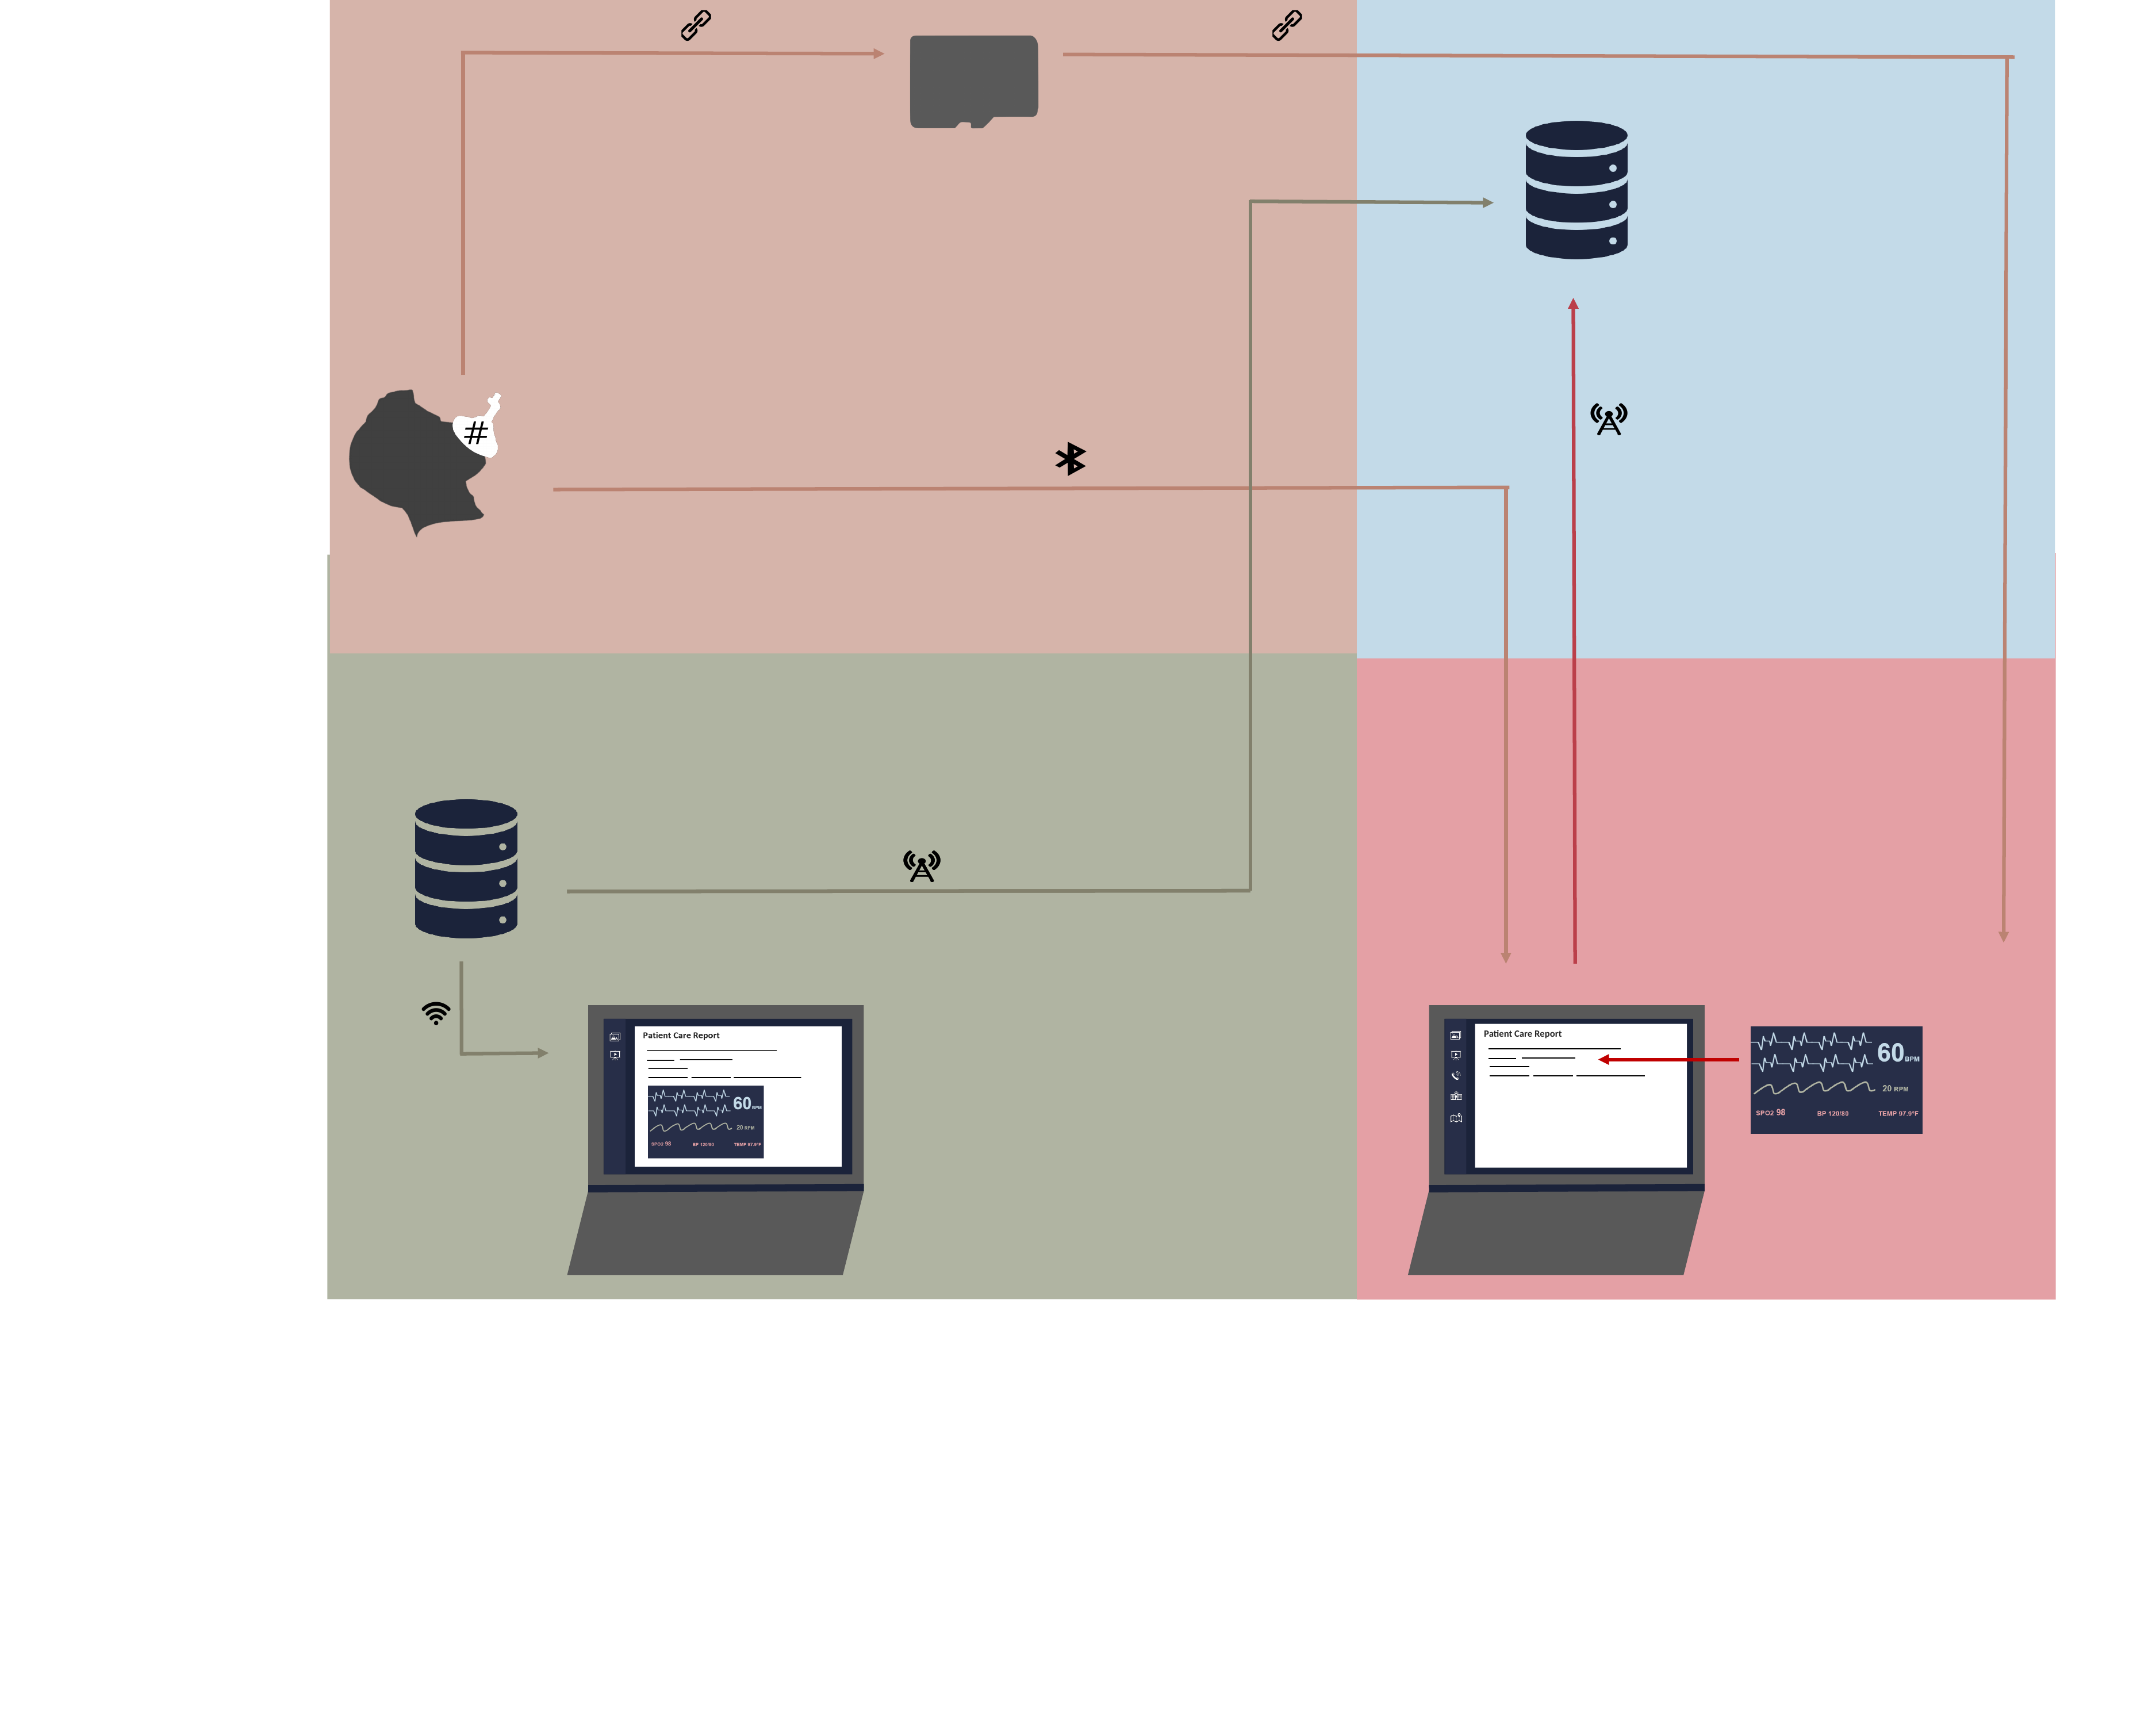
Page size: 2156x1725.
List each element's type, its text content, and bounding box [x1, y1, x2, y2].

text_box [603, 1018, 627, 1175]
picture [1449, 1089, 1463, 1103]
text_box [1429, 1187, 1705, 1189]
picture [1751, 1026, 1923, 1134]
picture [608, 1048, 622, 1062]
picture [1449, 1111, 1463, 1125]
text_box [1356, 0, 2056, 660]
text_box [1573, 297, 1575, 964]
picture [678, 7, 713, 45]
picture [378, 781, 554, 956]
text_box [1249, 201, 1494, 203]
text_box [1429, 1005, 1705, 1185]
text_box Patient Care Report [1475, 1023, 1687, 1043]
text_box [553, 487, 1248, 490]
text_box [1475, 1023, 1687, 1168]
picture [1489, 102, 1664, 278]
text_box [1444, 1018, 1468, 1175]
picture [1043, 439, 1099, 478]
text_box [1062, 54, 2015, 57]
text_box [1356, 552, 2057, 1301]
picture [1585, 401, 1633, 438]
picture [1269, 7, 1305, 45]
text_box [1468, 1018, 1693, 1175]
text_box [2003, 57, 2008, 943]
picture [1449, 1048, 1463, 1062]
picture [609, 1031, 621, 1042]
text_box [1253, 487, 1510, 490]
text_box [1407, 1193, 1704, 1275]
text_box [329, 0, 1356, 654]
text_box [588, 1187, 864, 1189]
text_box [567, 1193, 864, 1275]
text_box [588, 1005, 864, 1185]
text_box [326, 559, 1356, 1301]
picture [634, 1026, 842, 1167]
picture [1449, 1068, 1463, 1082]
picture [1450, 1029, 1461, 1041]
picture [420, 998, 452, 1031]
picture [897, 848, 946, 885]
picture [902, 34, 1046, 129]
text_box [627, 1018, 853, 1175]
picture [317, 378, 530, 554]
